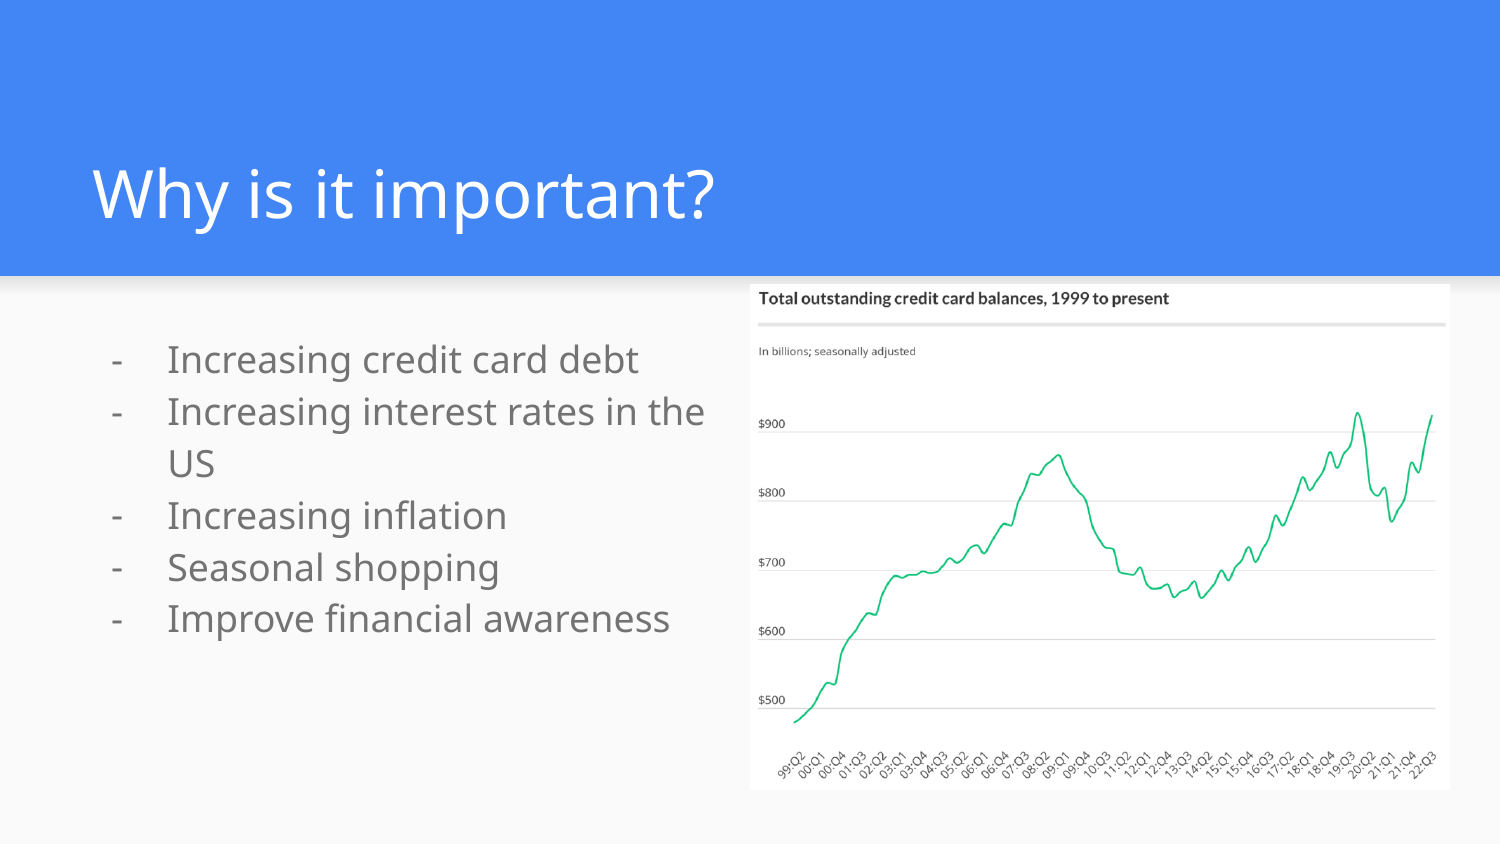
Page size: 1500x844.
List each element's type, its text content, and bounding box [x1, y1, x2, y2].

title Why is it important? [77, 121, 1427, 248]
picture [749, 284, 1451, 791]
list Increasing credit card debt Increasing interest rates in the US Increasing inflation Seasonal shopping Improve financial awareness [77, 314, 744, 760]
